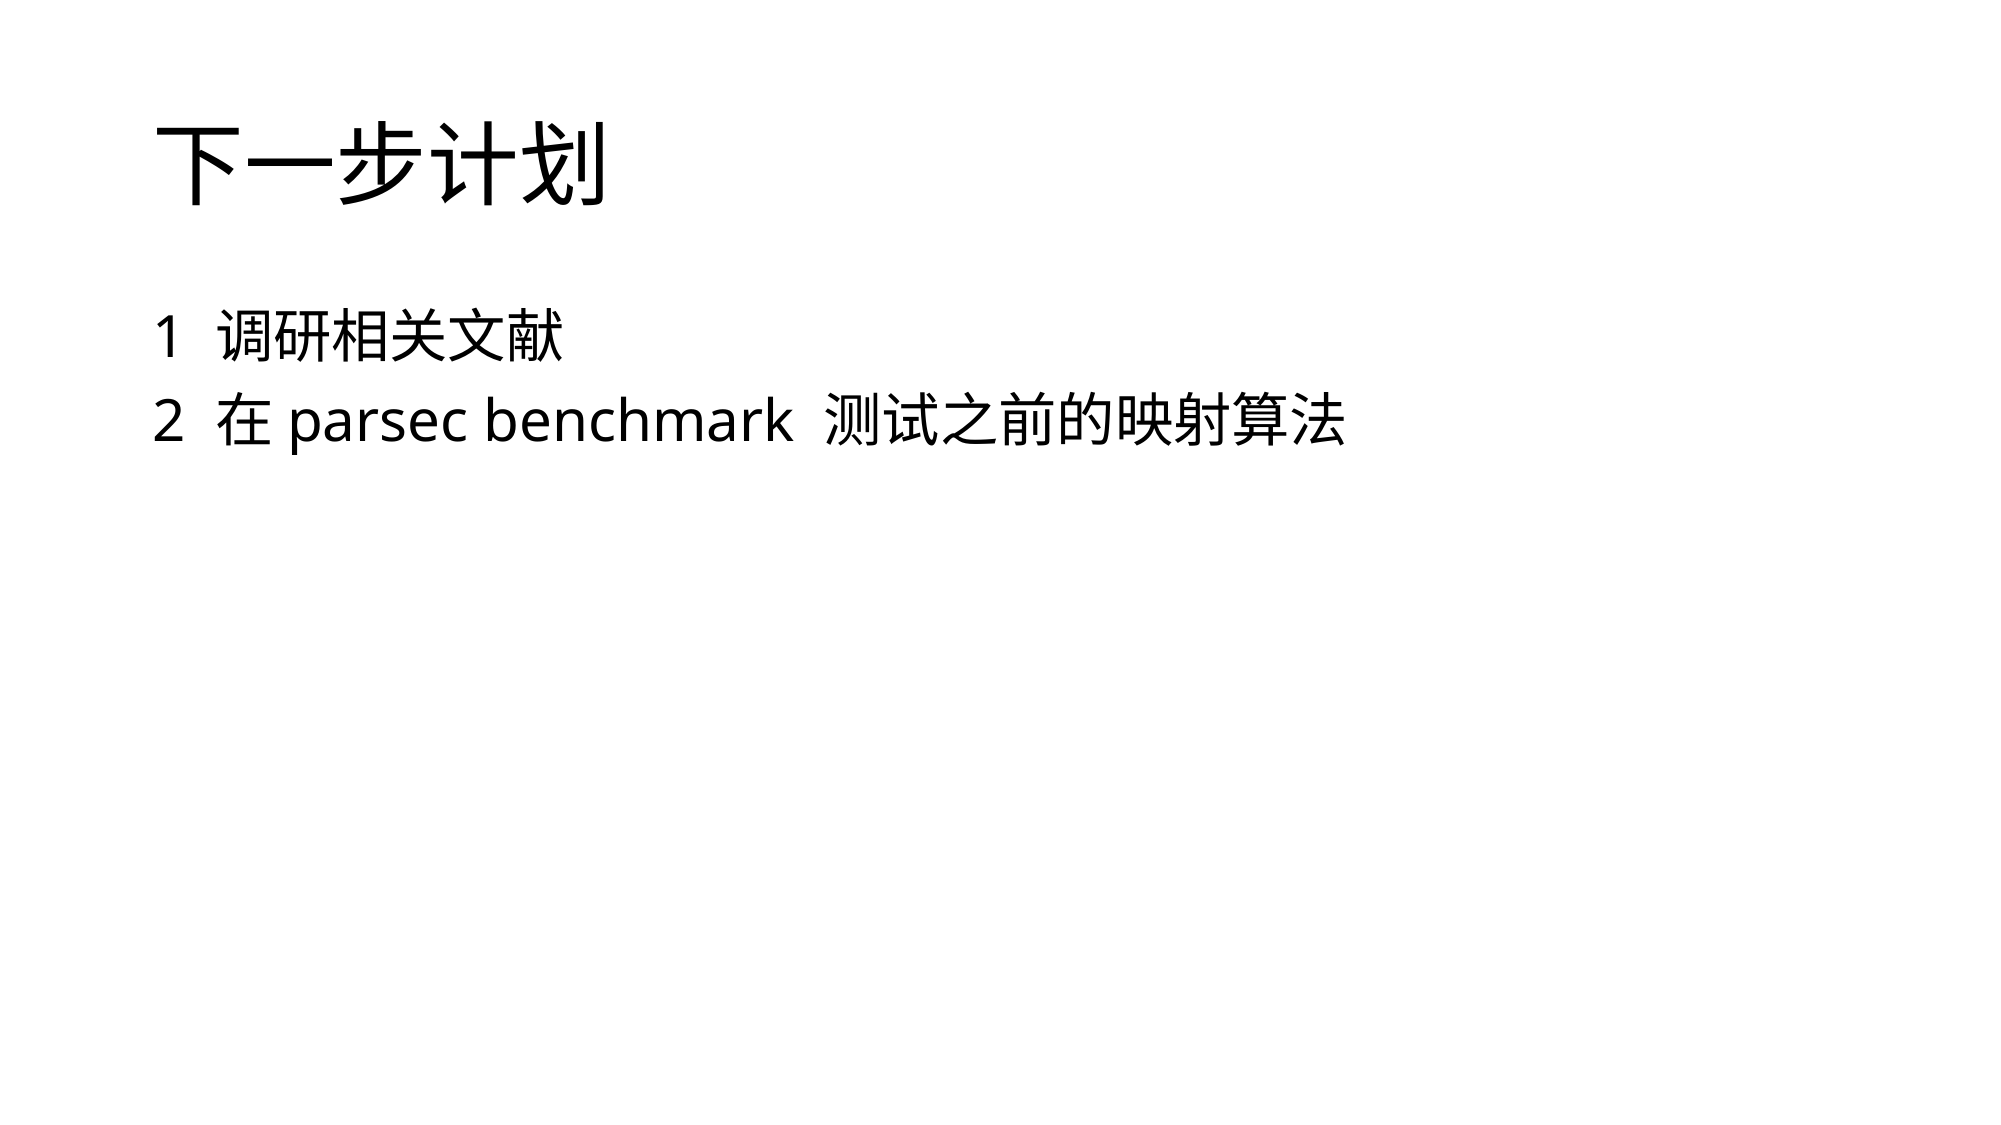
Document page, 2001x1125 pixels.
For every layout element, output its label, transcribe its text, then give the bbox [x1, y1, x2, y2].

title 下一步计划 [137, 59, 1863, 278]
list 1 调研相关文献 2 在parsec benchmark 测试之前的映射算法 [137, 299, 1863, 1014]
